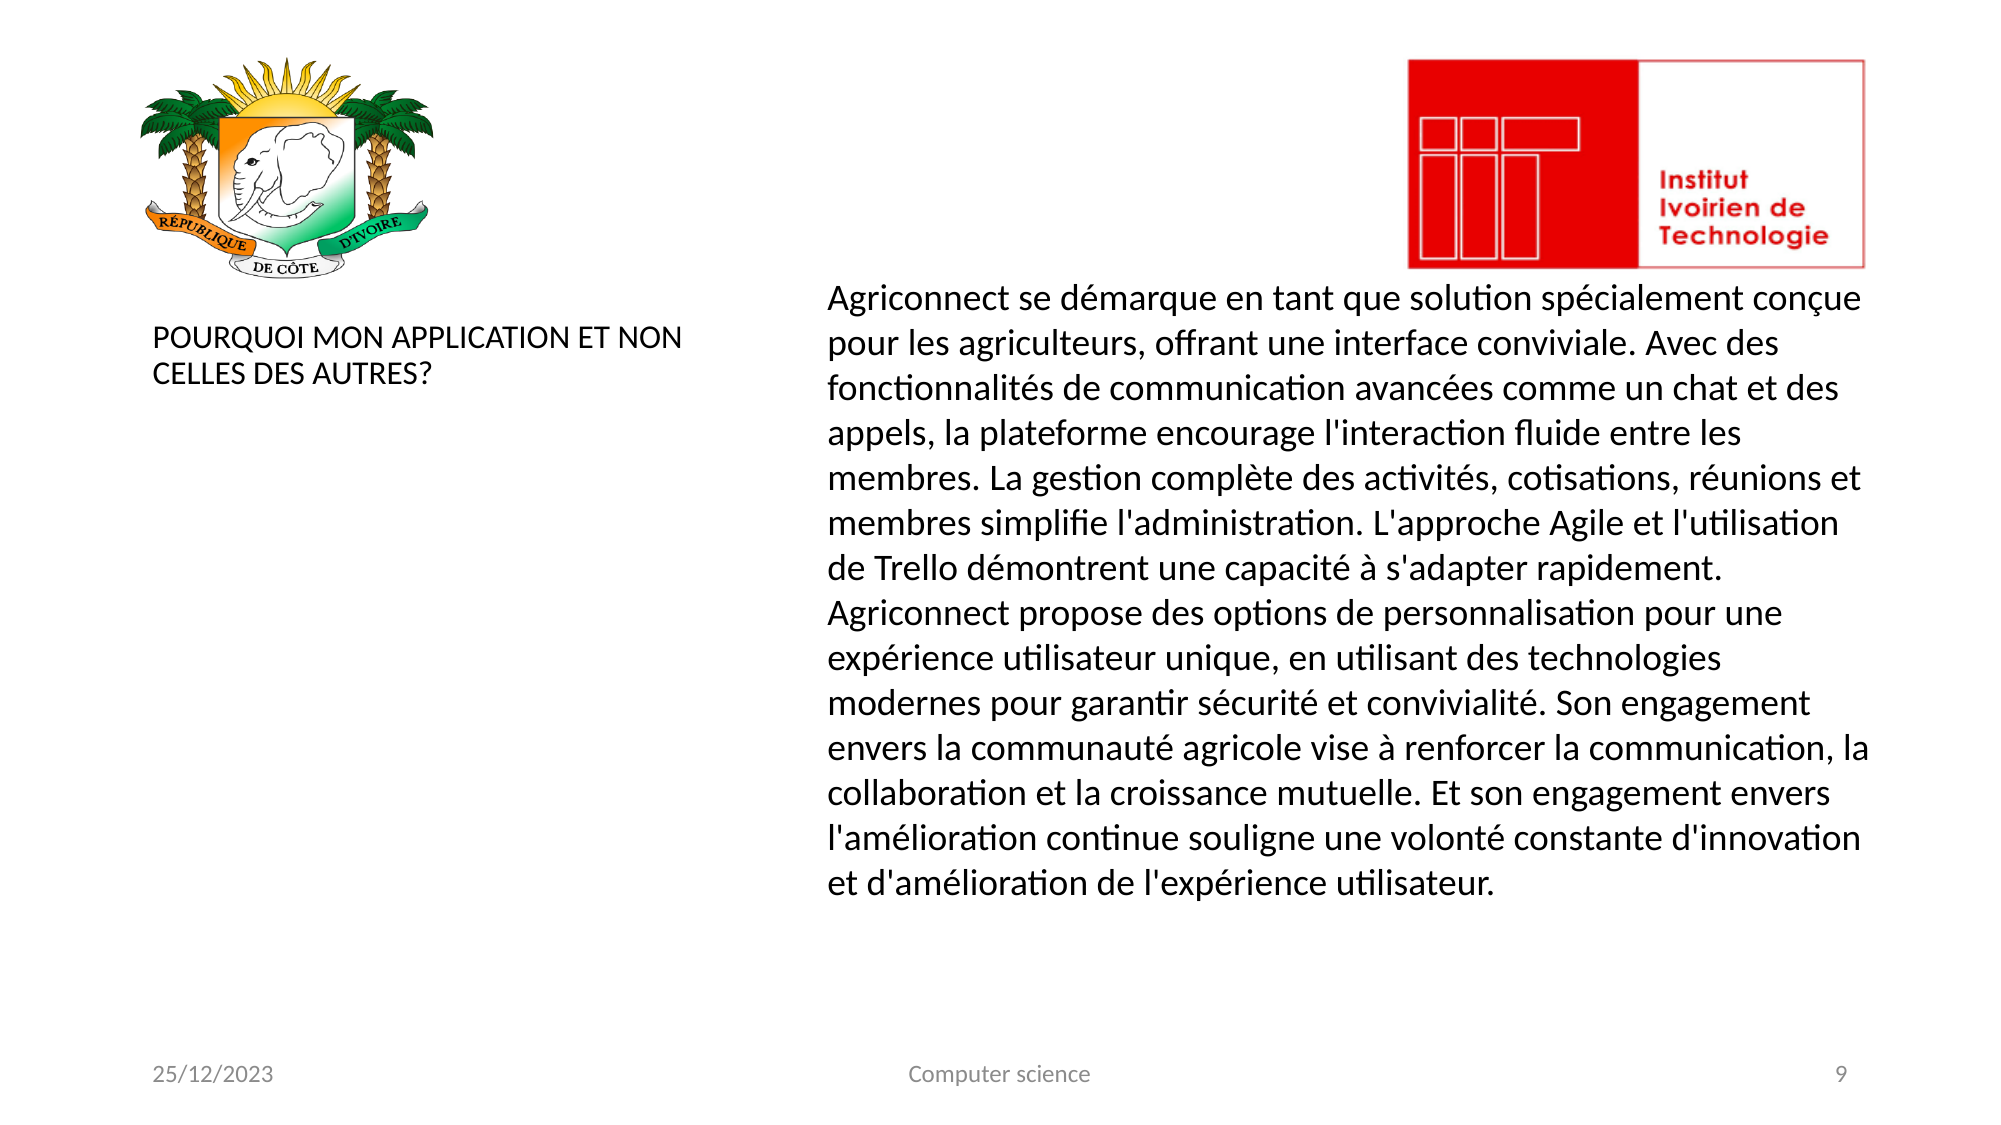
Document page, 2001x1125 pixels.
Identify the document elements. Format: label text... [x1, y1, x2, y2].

slide_number 9 [1412, 1042, 1863, 1103]
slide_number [137, 1042, 588, 1103]
list POURQUOI MON APPLICATION ET NON CELLES DES AUTRES? [137, 312, 783, 963]
footer Computer science [662, 1042, 1338, 1103]
picture [137, 56, 436, 281]
picture [1403, 44, 1872, 285]
